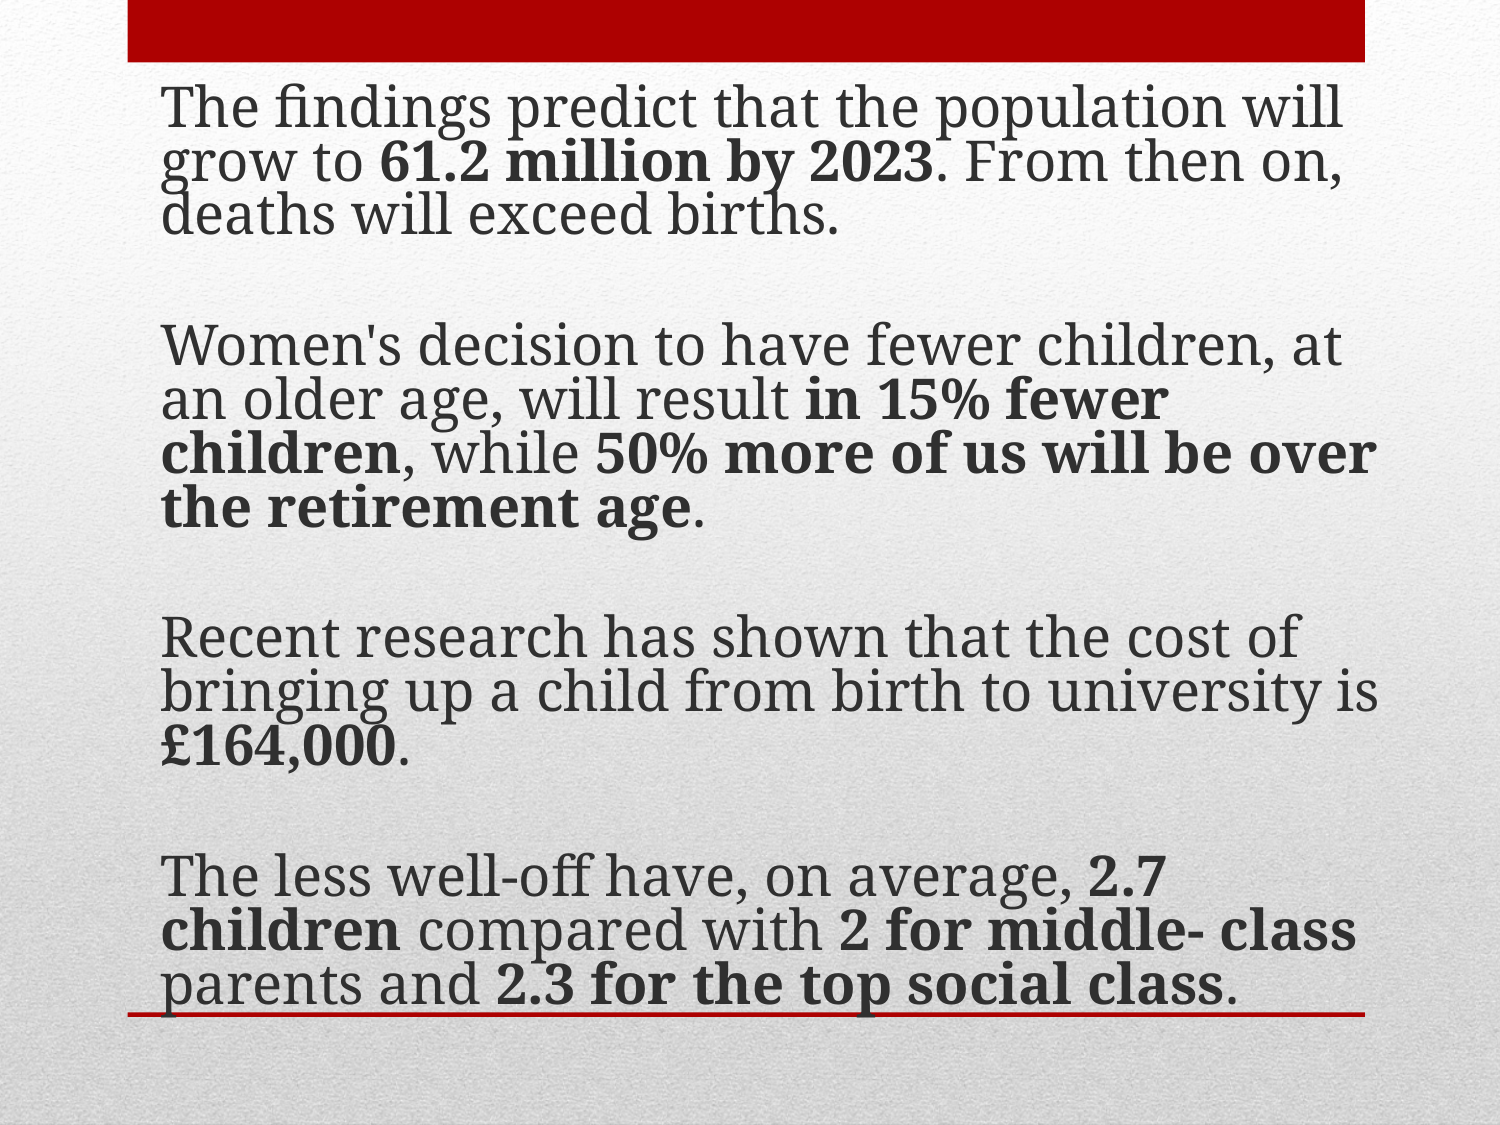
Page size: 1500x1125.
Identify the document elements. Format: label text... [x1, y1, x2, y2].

list The findings predict that the population will grow to 61.2 million by 2023. From then on, deaths will exceed births. Women's decision to have fewer children, at an older age, will result in 15% fewer children, while 50% more of us will be over the retirement age. Recent research has shown that the cost of bringing up a child from birth to university is £164,000. The less well-off have, on average, 2.7 children compared with 2 for middle- class parents and 2.3 for the top social class. [100, 205, 1414, 894]
